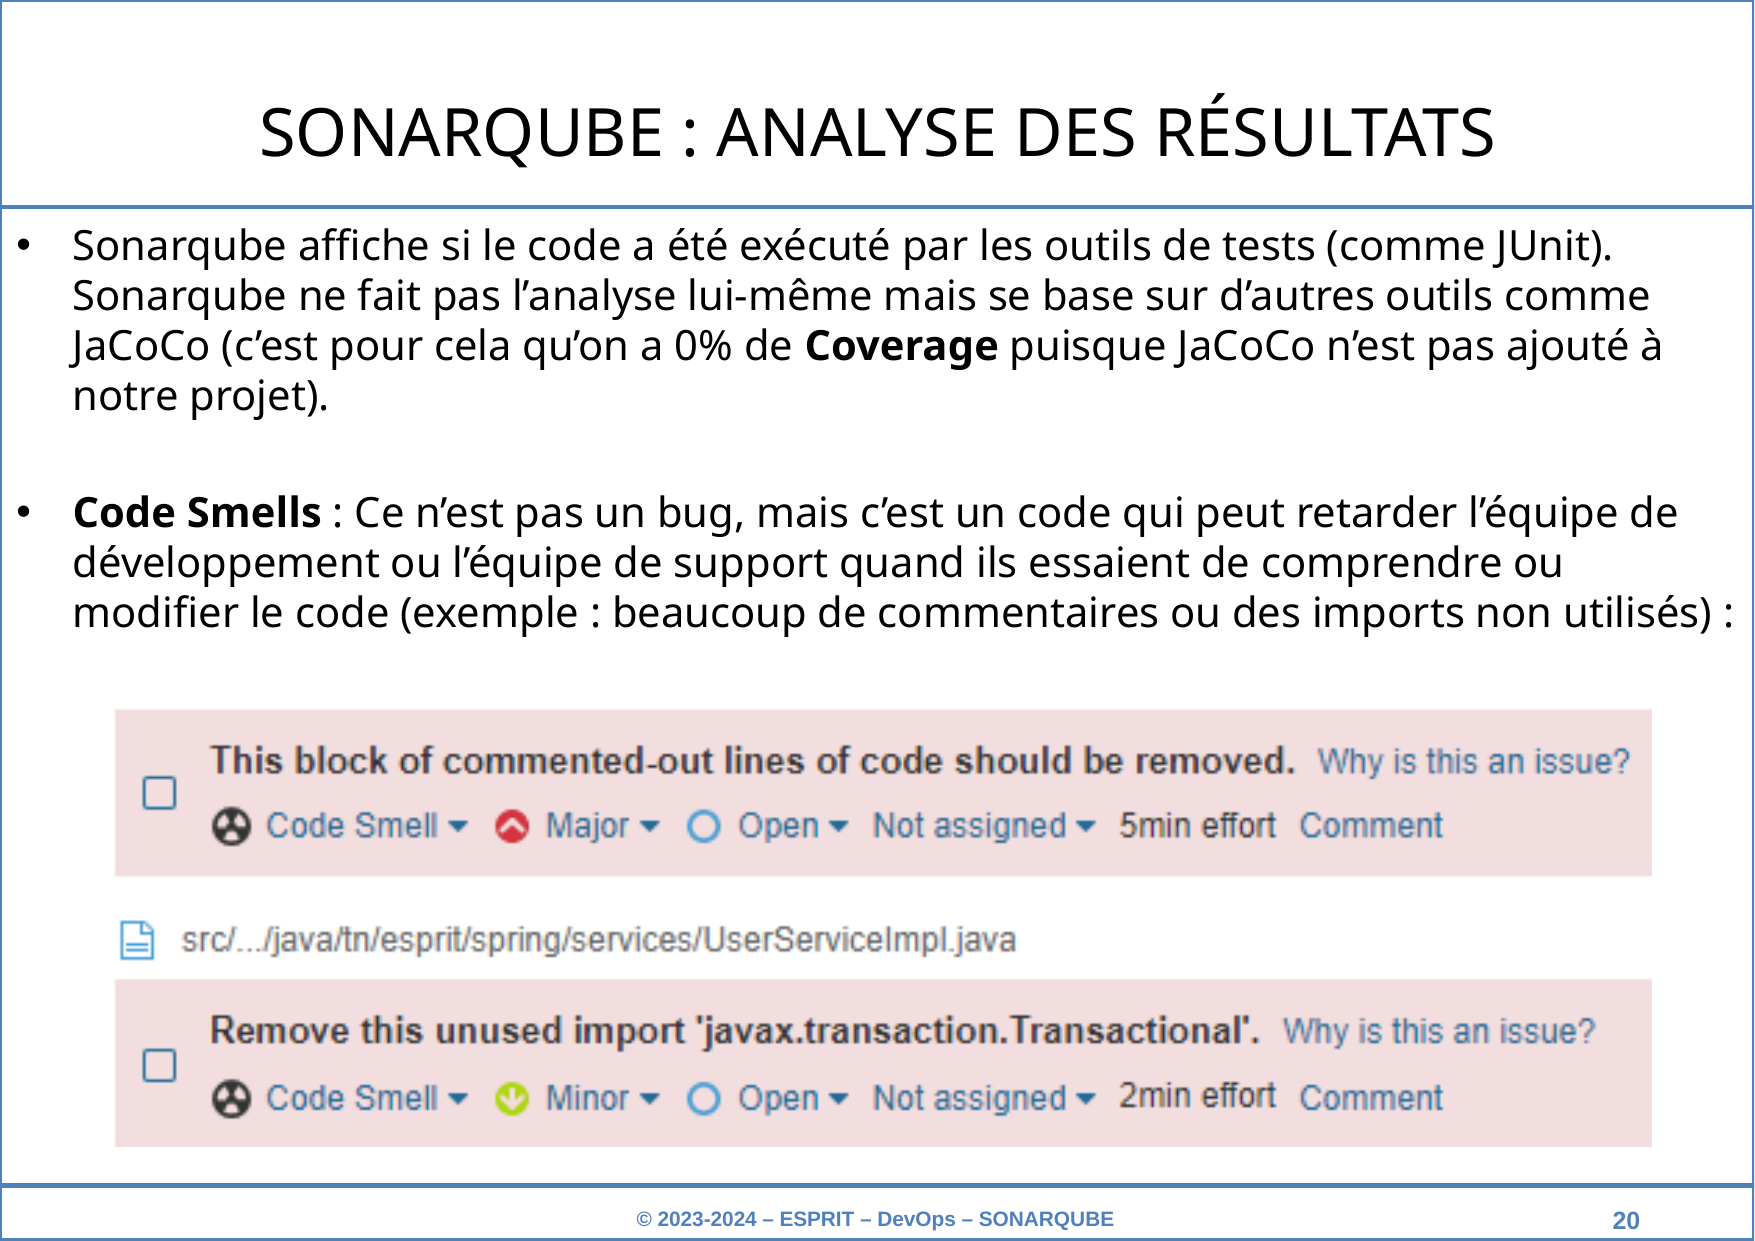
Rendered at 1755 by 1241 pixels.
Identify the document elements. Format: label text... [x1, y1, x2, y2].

slide_number ‹#› [1578, 1198, 1728, 1227]
text_box SONARQUBE : ANALYSE DES RÉSULTATS [0, 6, 1755, 167]
text_box Sonarqube affiche si le code a été exécuté par les outils de tests (comme JUnit). Sonarqube ne fait pas l’analyse lui-même mais se base sur d’autres outils comme JaCoCo (c’est pour cela qu’on a 0% de Coverage puisque JaCoCo n’est pas ajouté à notre projet). Code Smells : Ce n’est pas un bug, mais c’est un code qui peut retarder l’équipe de développement ou l’équipe de support quand ils essaient de comprendre ou modifier le code (exemple : beaucoup de commentaires ou des imports non utilisés) : [0, 210, 1755, 1186]
picture [102, 702, 1652, 1148]
